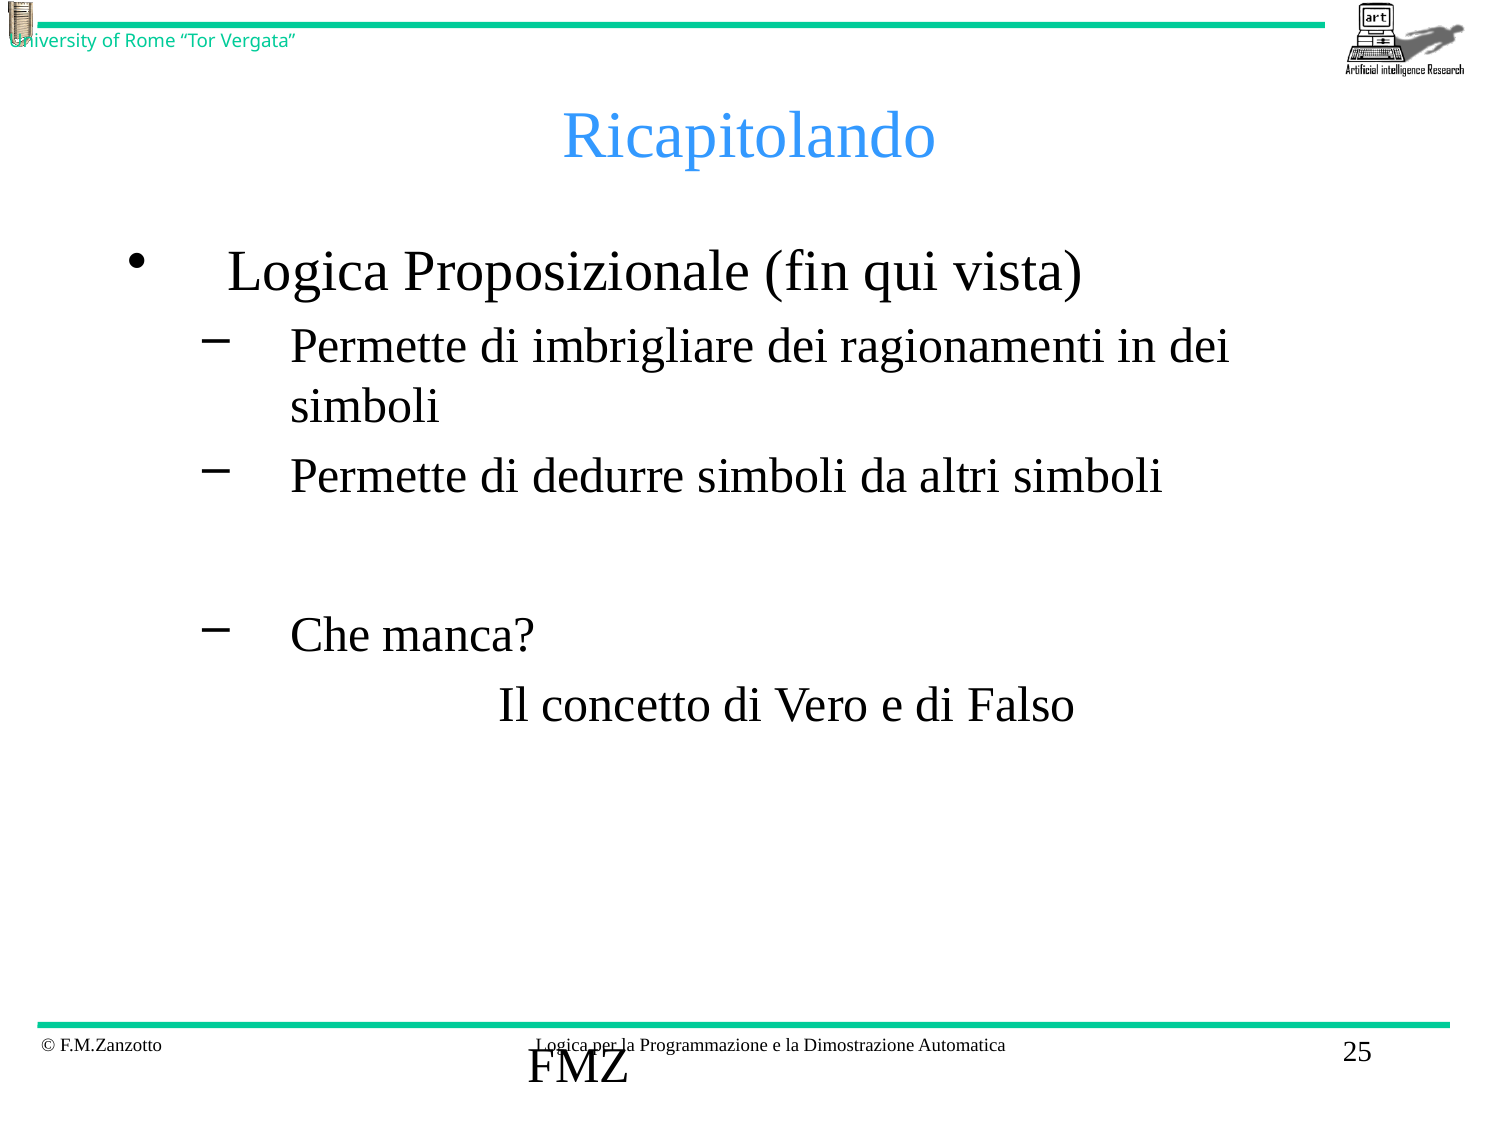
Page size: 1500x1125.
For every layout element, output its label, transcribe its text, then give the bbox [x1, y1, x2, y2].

slide_number 25 [1074, 1024, 1388, 1101]
picture [4, 0, 38, 50]
list Logica Proposizionale (fin qui vista) Permette di imbrigliare dei ragionamenti in dei simboli Permette di dedurre simboli da altri simboli Che manca? Il concetto di Vero e di Falso [112, 224, 1388, 1001]
title Ricapitolando [112, 74, 1388, 188]
picture [1337, 0, 1475, 77]
footer FMZ [512, 1025, 988, 1100]
